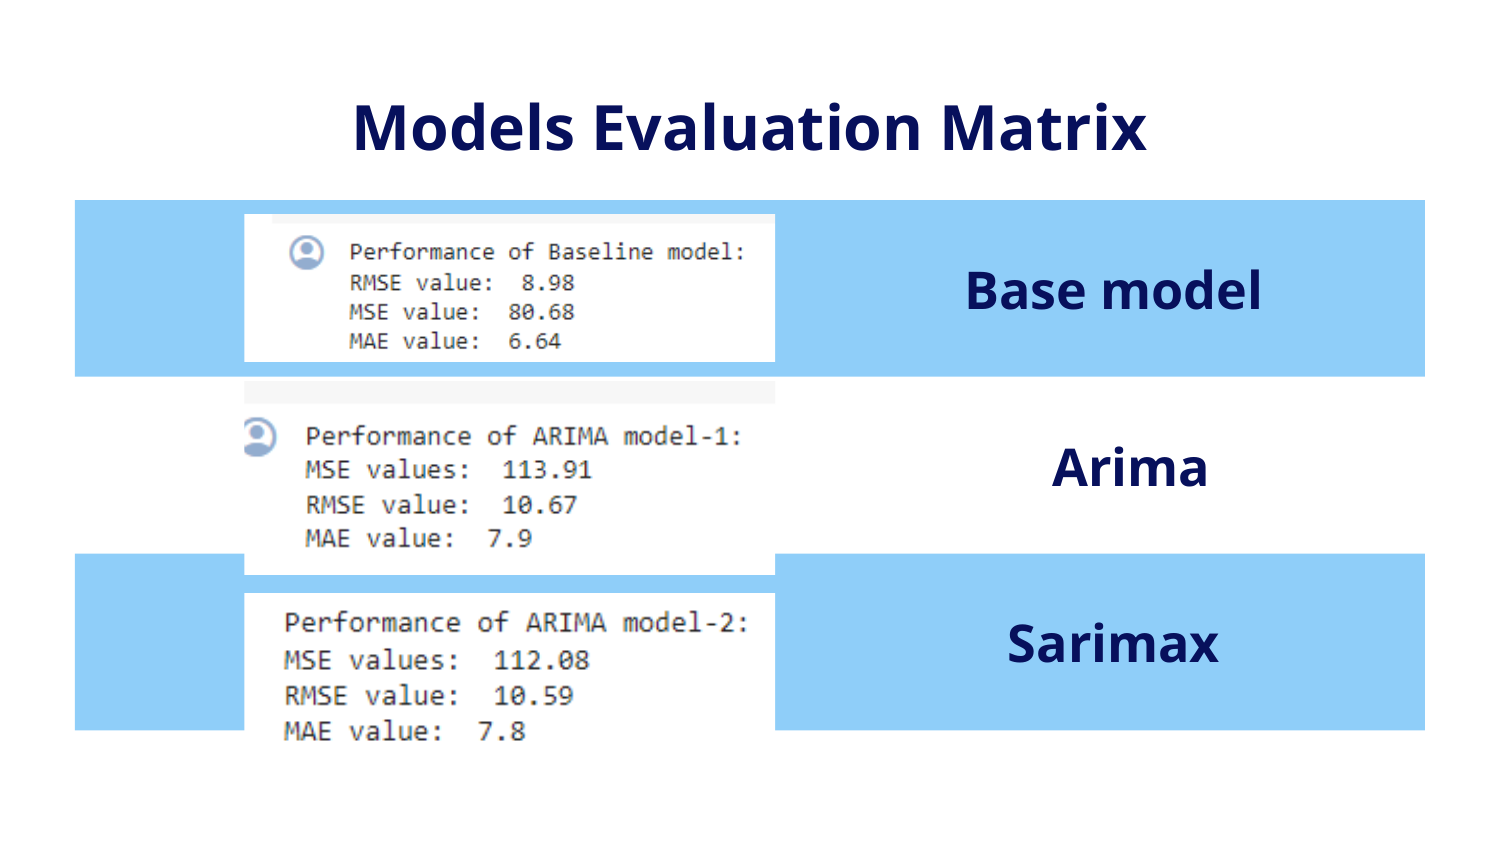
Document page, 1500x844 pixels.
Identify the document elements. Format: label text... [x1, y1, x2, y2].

title Base model [819, 226, 1408, 351]
title Arima [836, 403, 1425, 527]
picture [243, 593, 776, 756]
title Models Evaluation Matrix [75, 72, 1425, 167]
title Sarimax [819, 580, 1408, 704]
picture [243, 214, 776, 363]
picture [243, 380, 776, 575]
